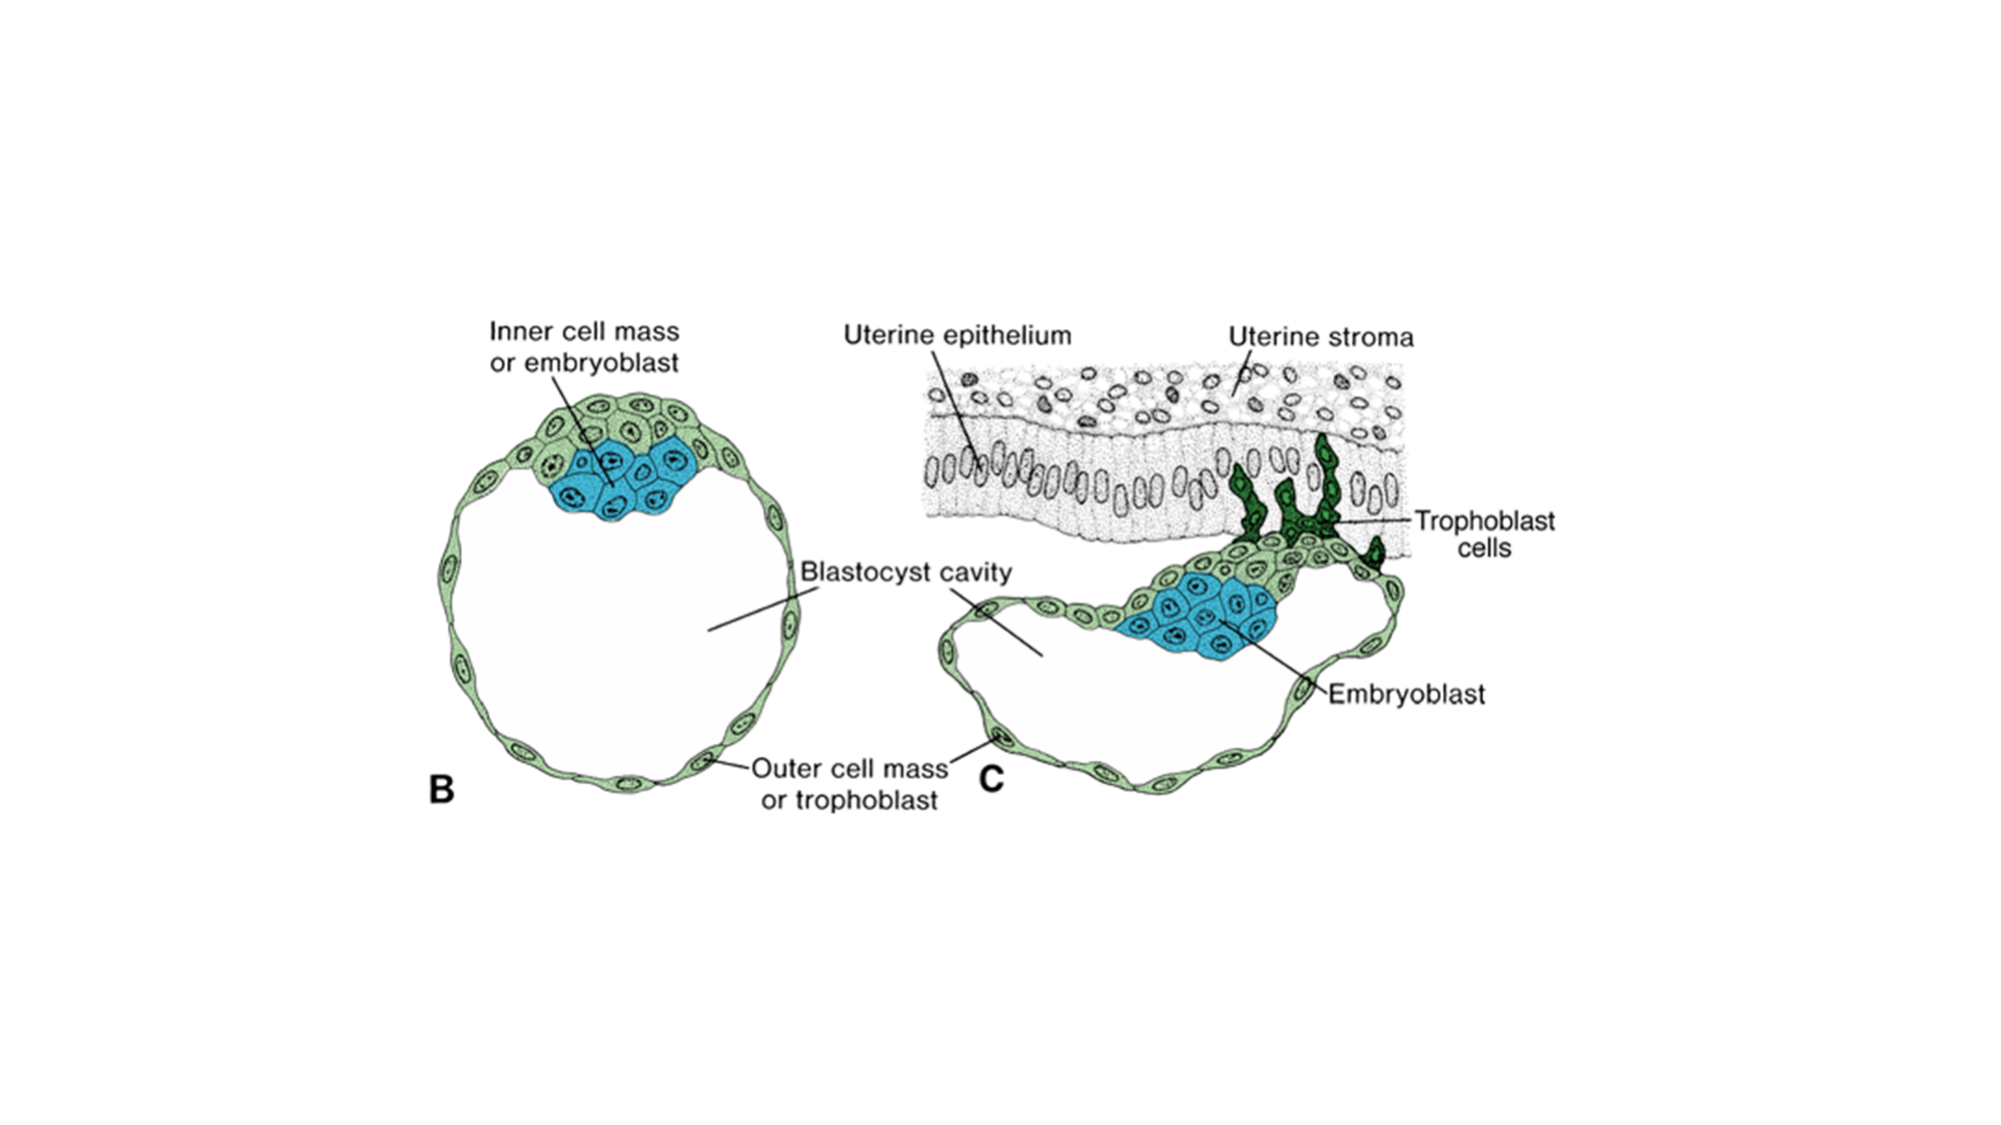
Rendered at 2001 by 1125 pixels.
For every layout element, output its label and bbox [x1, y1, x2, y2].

picture [407, 300, 1593, 825]
